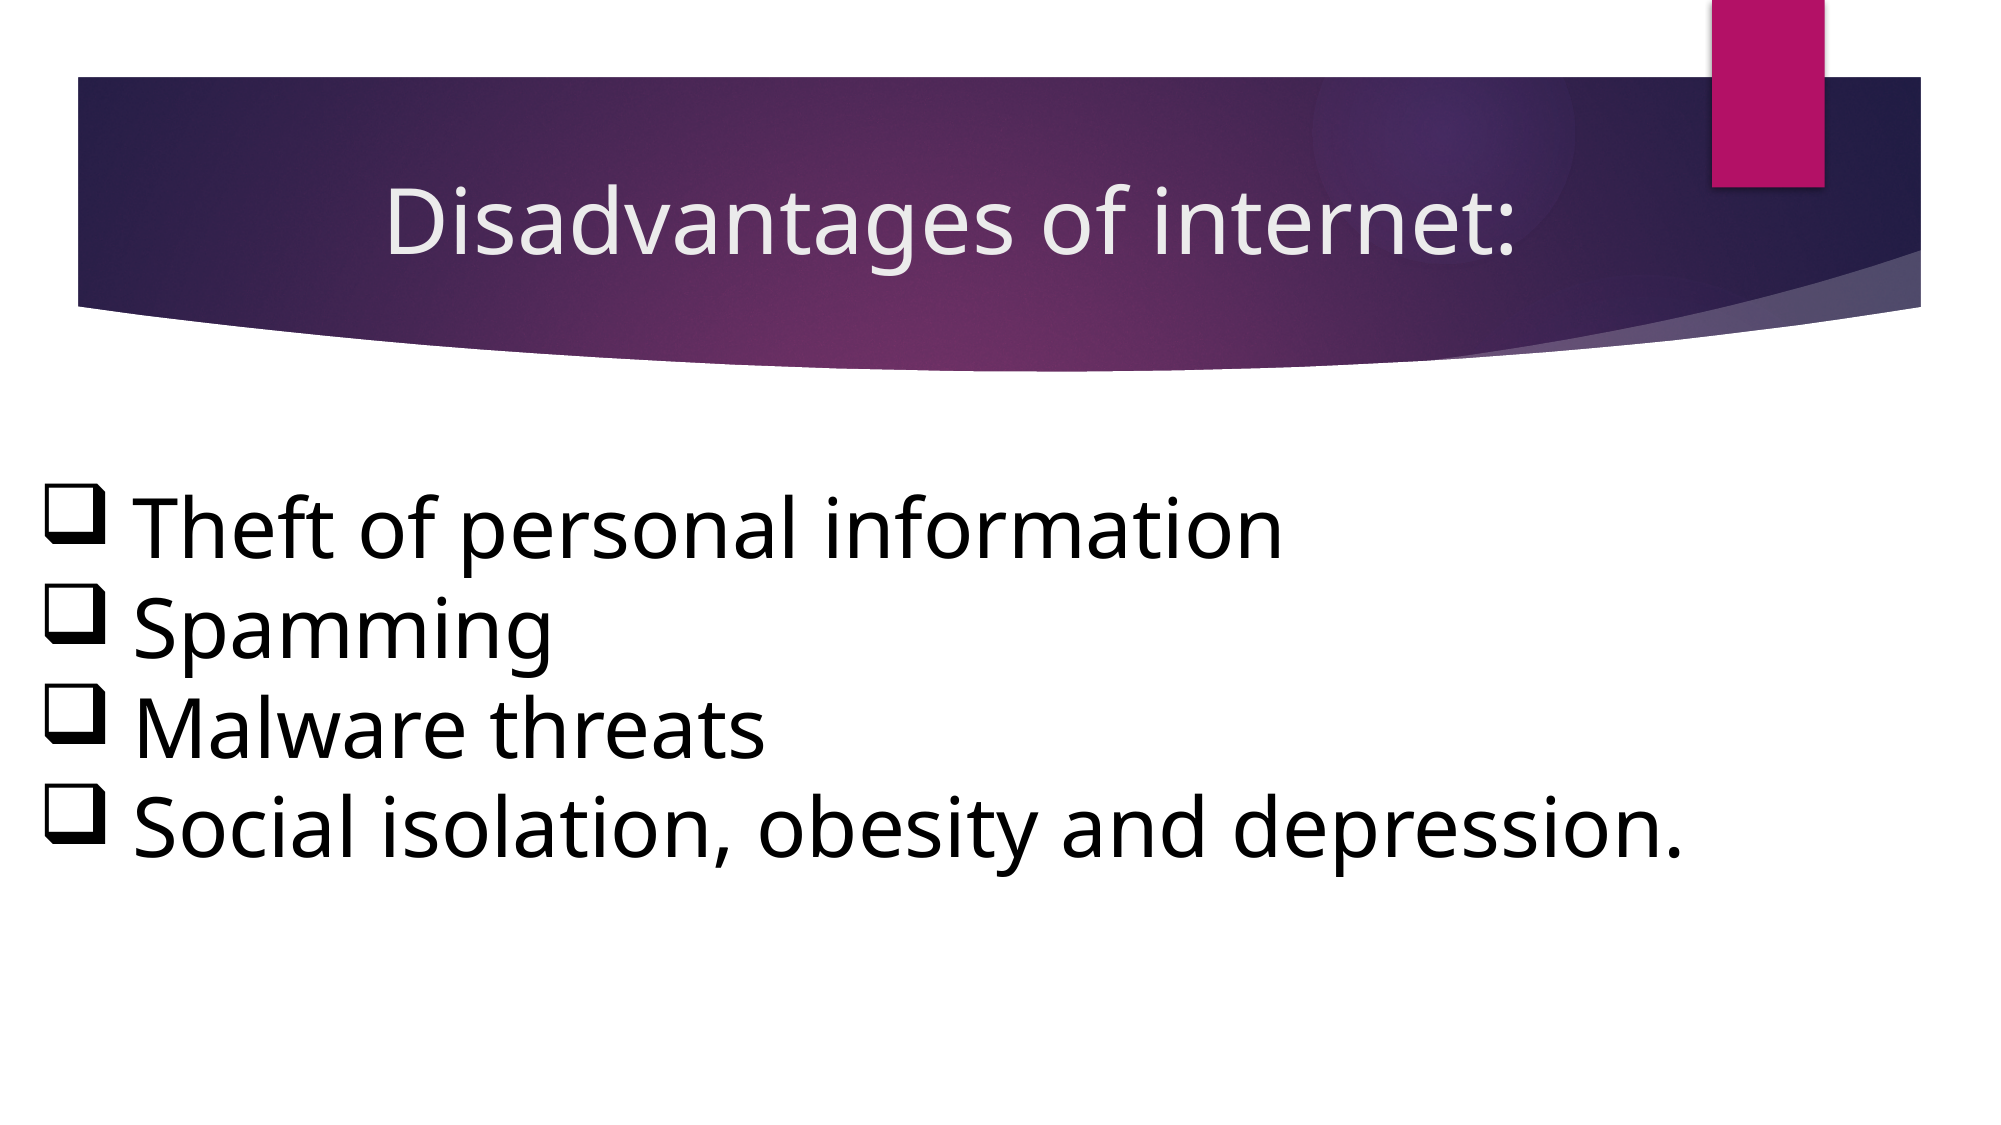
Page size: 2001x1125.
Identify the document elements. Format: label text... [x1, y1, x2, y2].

title Disadvantages of internet: [232, 159, 1671, 276]
text_box Theft of personal information Spamming Malware threats Social isolation, obesity and depression. [23, 467, 1933, 982]
